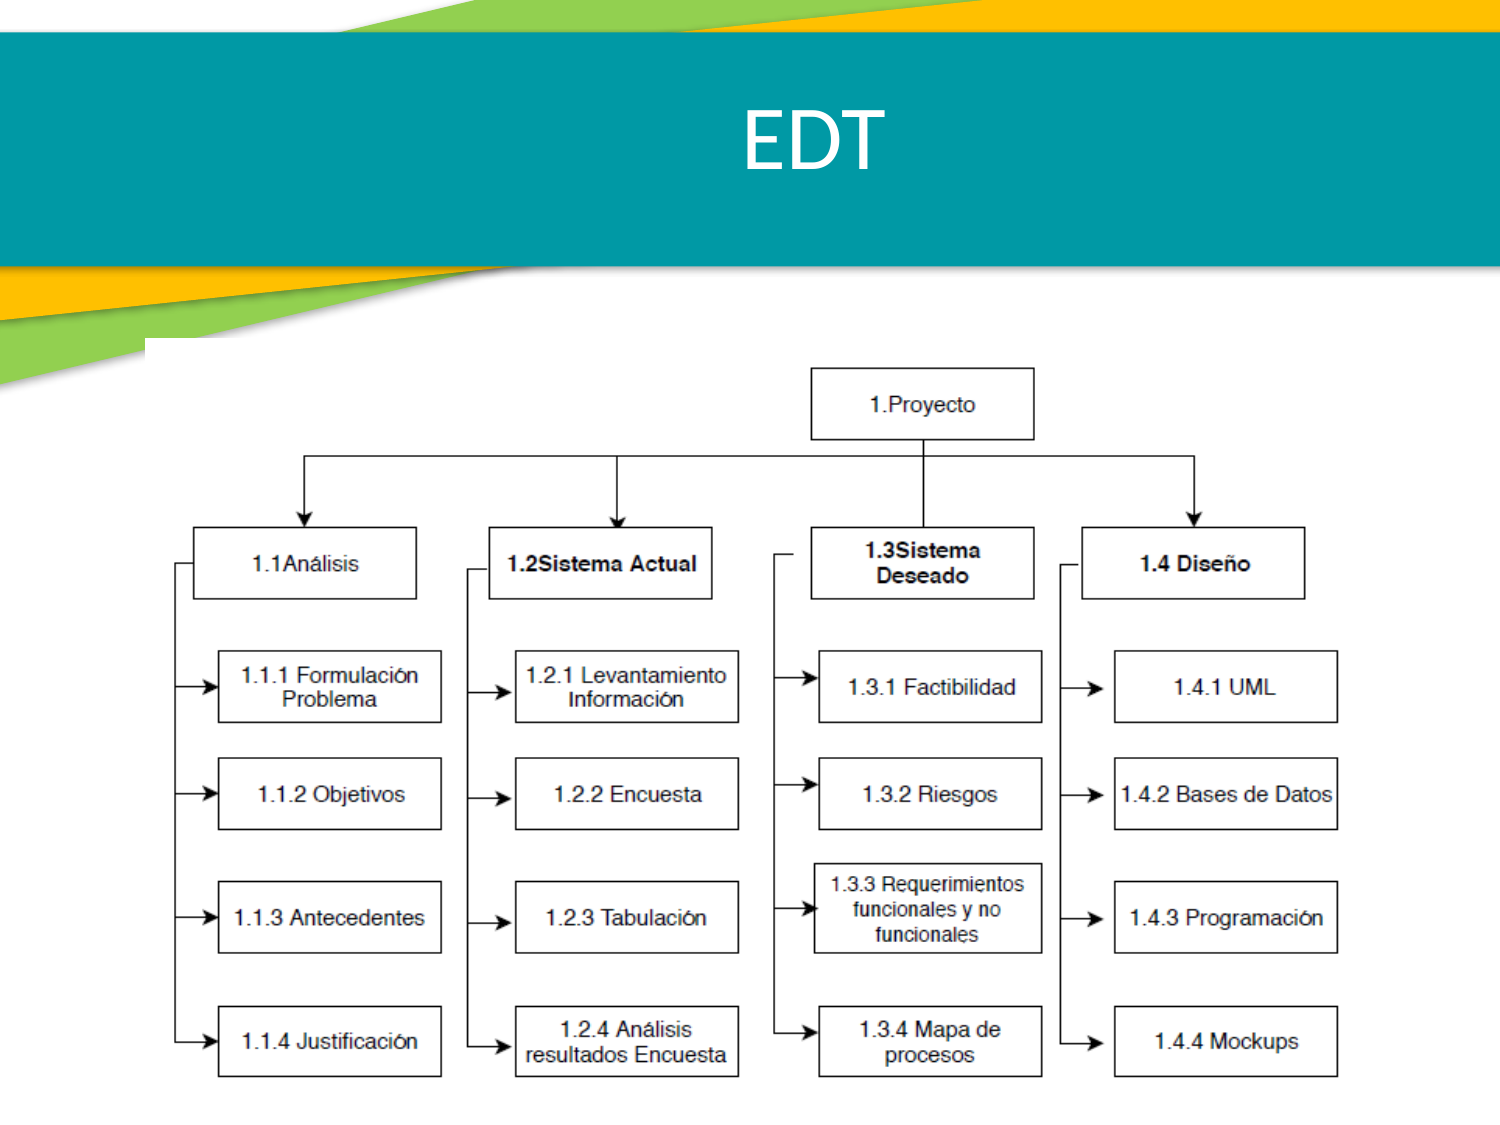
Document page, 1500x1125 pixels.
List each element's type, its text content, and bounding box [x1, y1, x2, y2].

text_box EDT [352, 63, 1276, 231]
picture [145, 338, 1480, 1125]
